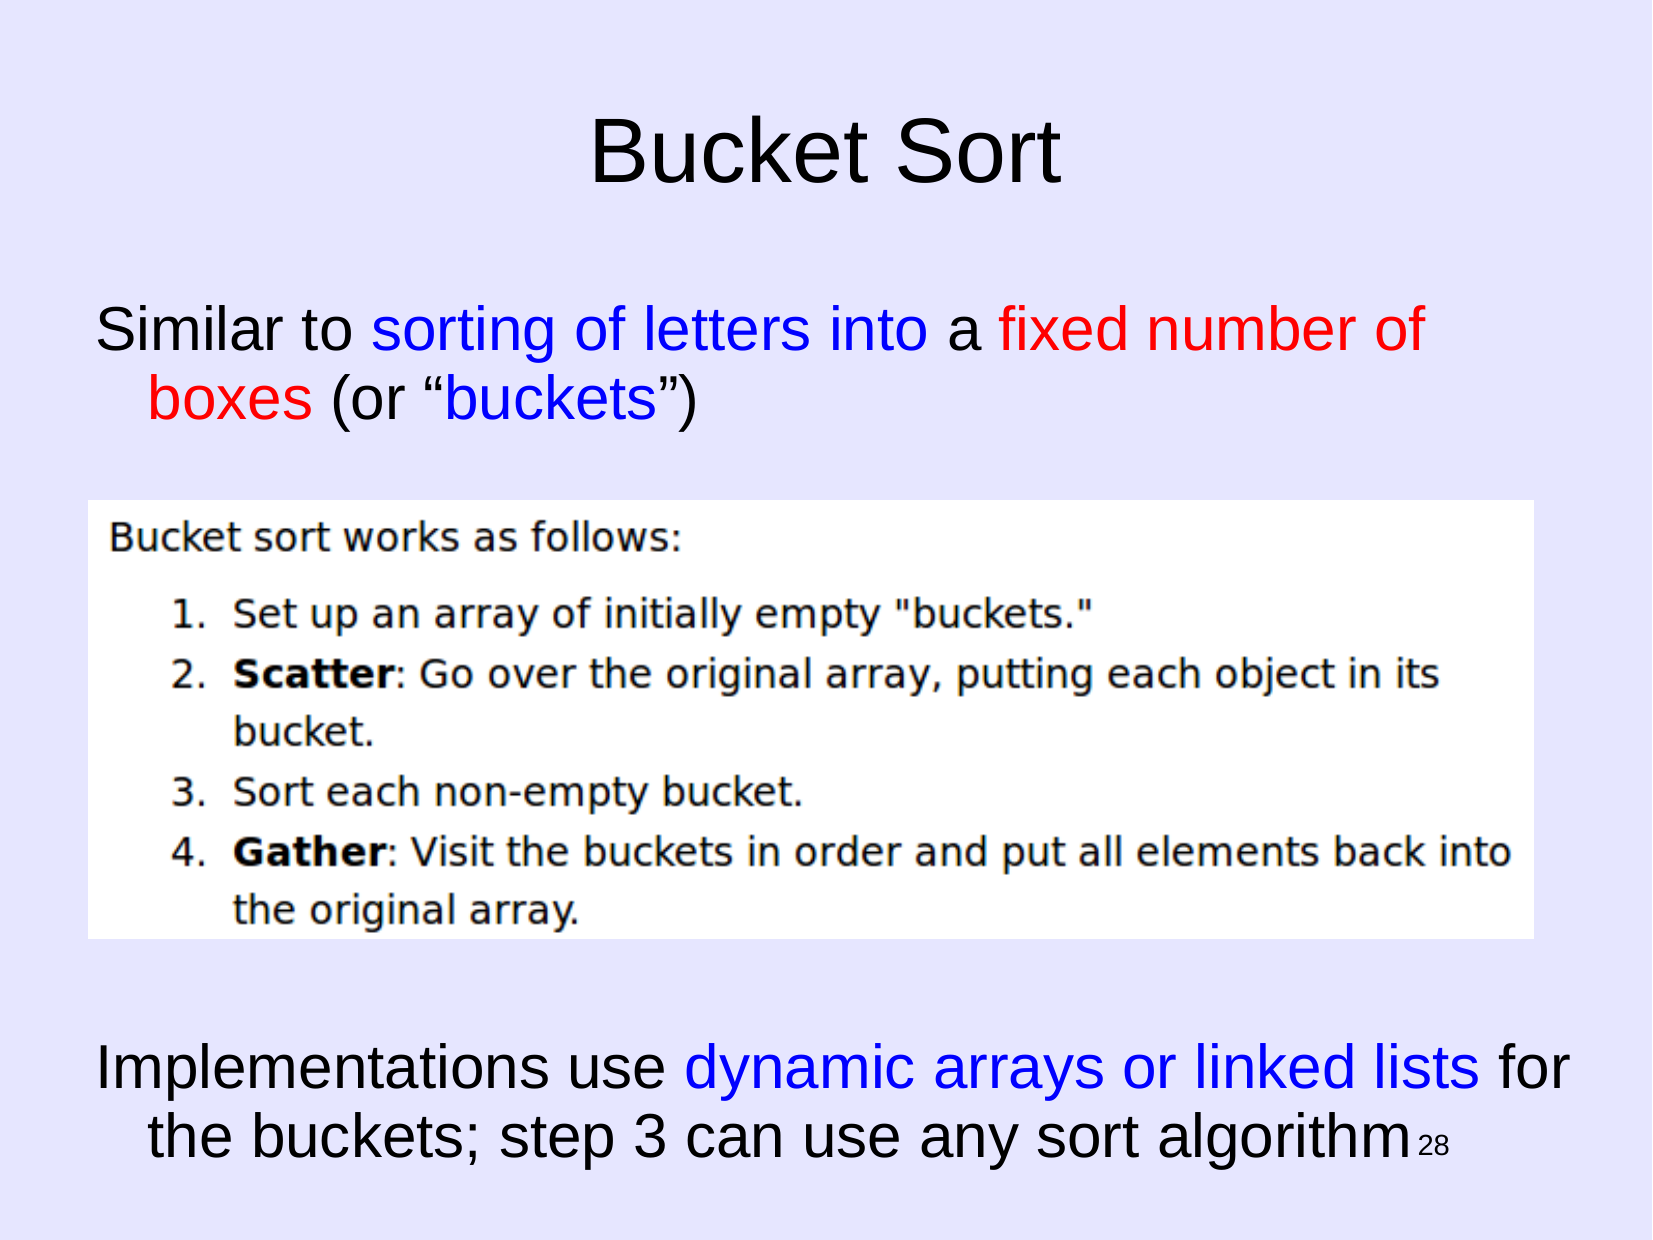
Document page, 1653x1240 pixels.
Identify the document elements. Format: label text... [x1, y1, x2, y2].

title Bucket Sort [82, 56, 1570, 248]
picture [88, 499, 1534, 940]
list Similar to sorting of letters into a fixed number of boxes (or “buckets”) Implementations use dynamic arrays or linked lists for the buckets; step 3 can use any sort algorithm [94, 294, 1583, 1179]
